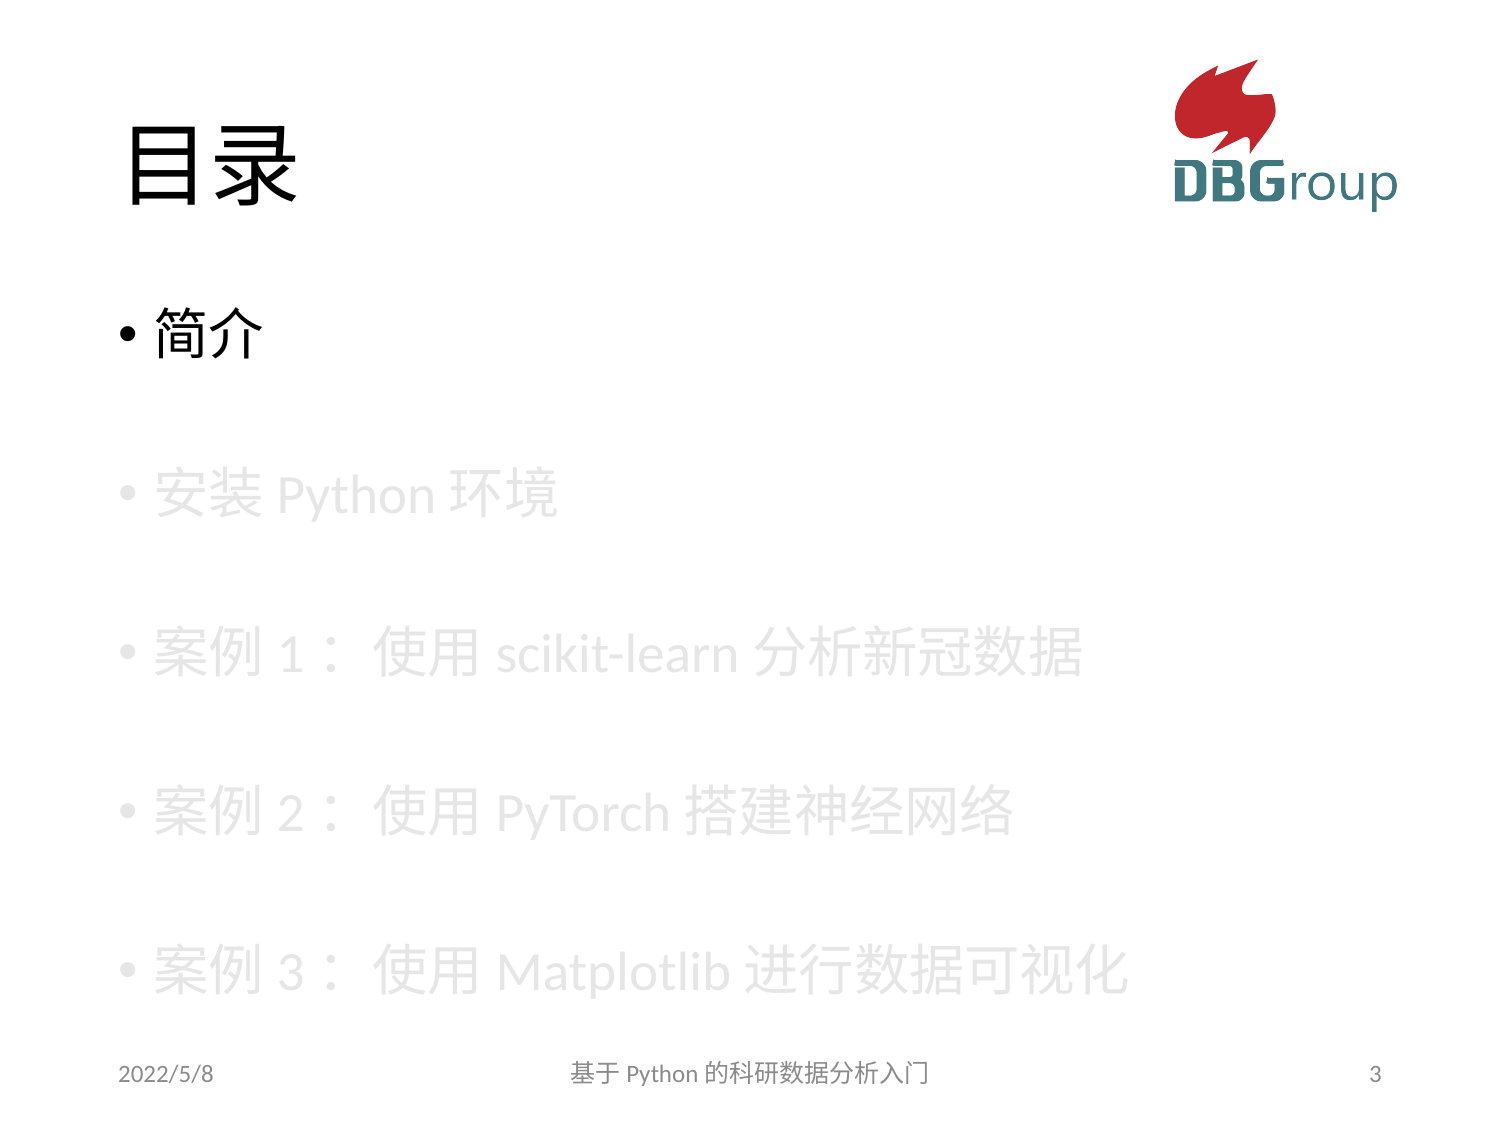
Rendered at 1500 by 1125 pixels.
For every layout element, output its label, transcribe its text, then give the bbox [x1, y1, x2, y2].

slide_number 3 [1059, 1042, 1397, 1103]
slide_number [103, 1042, 441, 1103]
title 目录 [103, 59, 1397, 278]
list 简介 安装Python环境 案例1：使用scikit-learn分析新冠数据 案例2：使用PyTorch搭建神经网络 案例3：使用Matplotlib进行数据可视化 [103, 299, 1397, 1014]
footer 基于Python的科研数据分析入门 [496, 1042, 1004, 1103]
